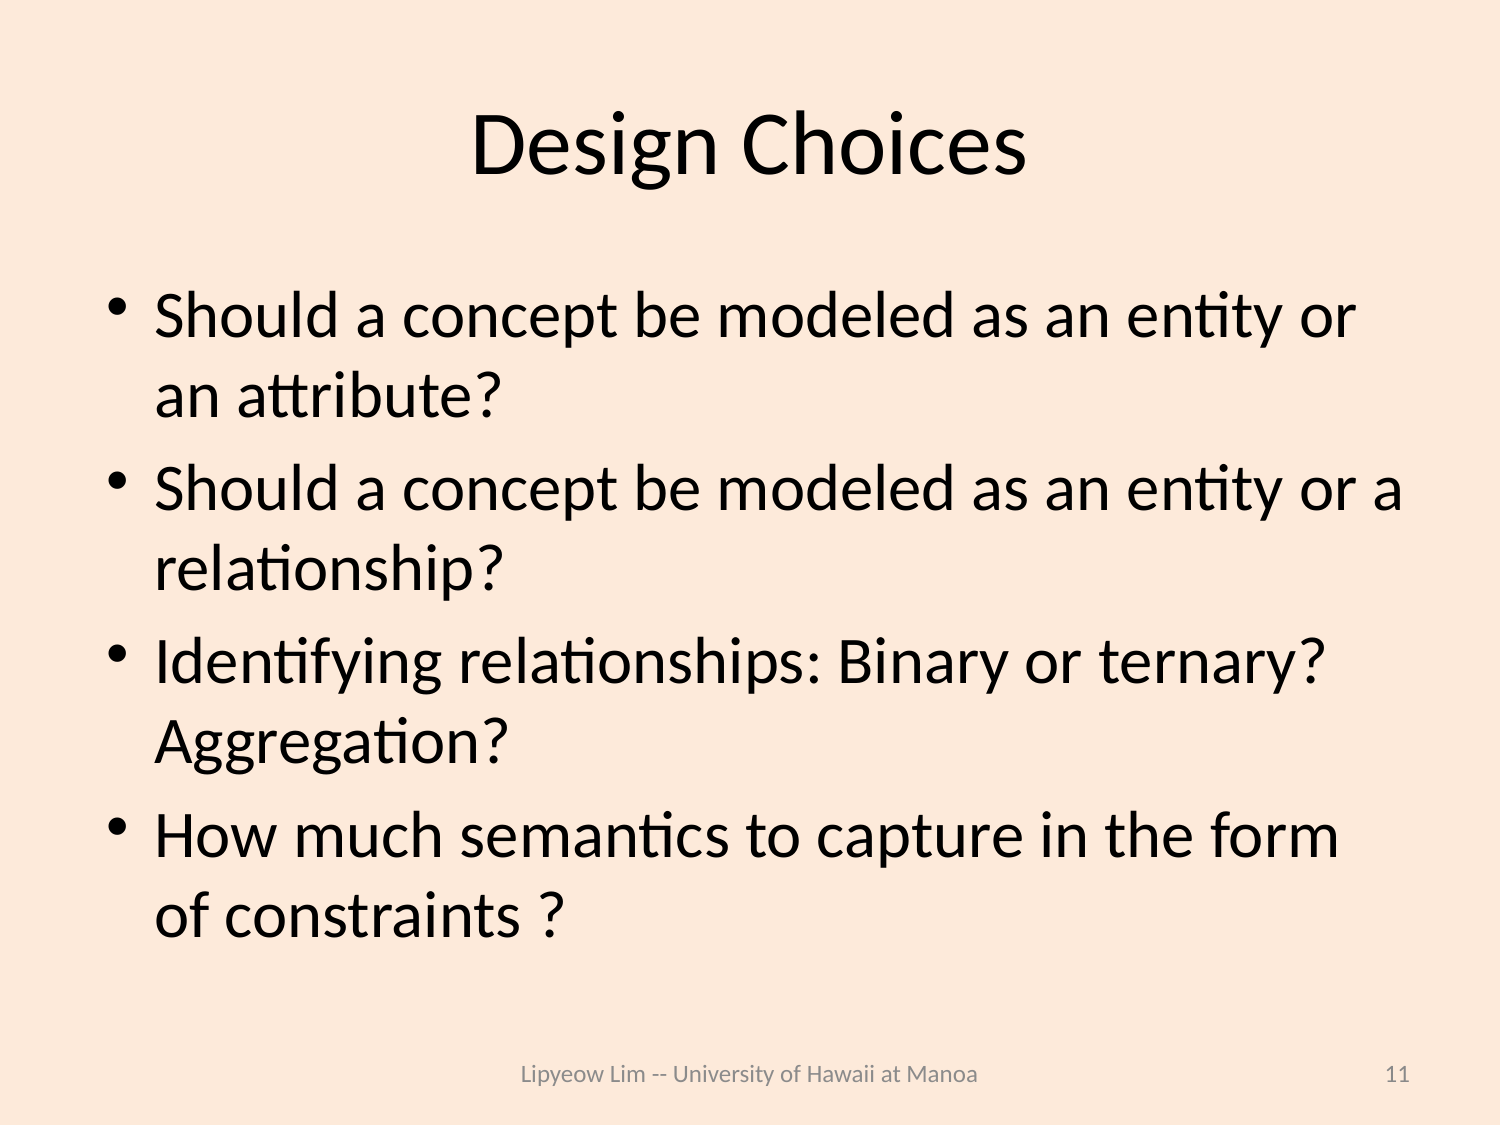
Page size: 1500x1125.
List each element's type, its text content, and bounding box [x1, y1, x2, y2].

footer Lipyeow Lim -- University of Hawaii at Manoa [450, 1042, 1050, 1103]
slide_number 11 [1074, 1042, 1425, 1103]
list Should a concept be modeled as an entity or an attribute? Should a concept be modeled as an entity or a relationship? Identifying relationships: Binary or ternary? Aggregation? How much semantics to capture in the form of constraints ? [74, 262, 1425, 993]
title Design Choices [74, 51, 1425, 227]
